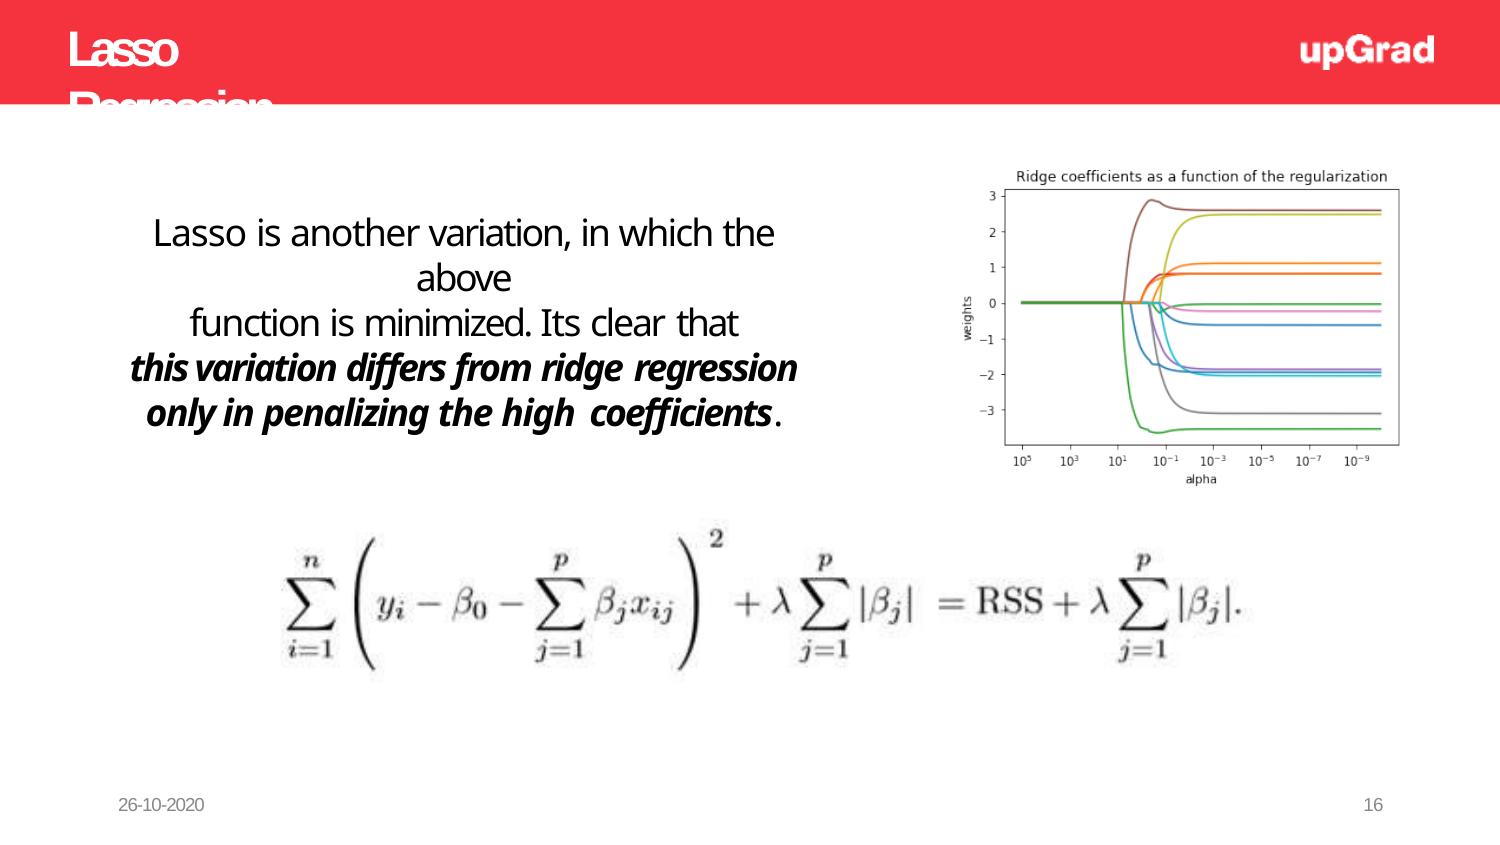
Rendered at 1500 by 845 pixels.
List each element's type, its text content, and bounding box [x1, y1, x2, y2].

text_box [280, 518, 1254, 683]
title Lasso Regression [64, 14, 388, 158]
text_box Lasso is another variation, in which the above function is minimized. Its clear that this variation differs from ridge regression only in penalizing the high coefficients. [118, 206, 811, 434]
picture [1300, 34, 1434, 70]
text_box [962, 170, 1400, 486]
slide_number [116, 792, 208, 845]
slide_number 16 [1357, 792, 1389, 845]
